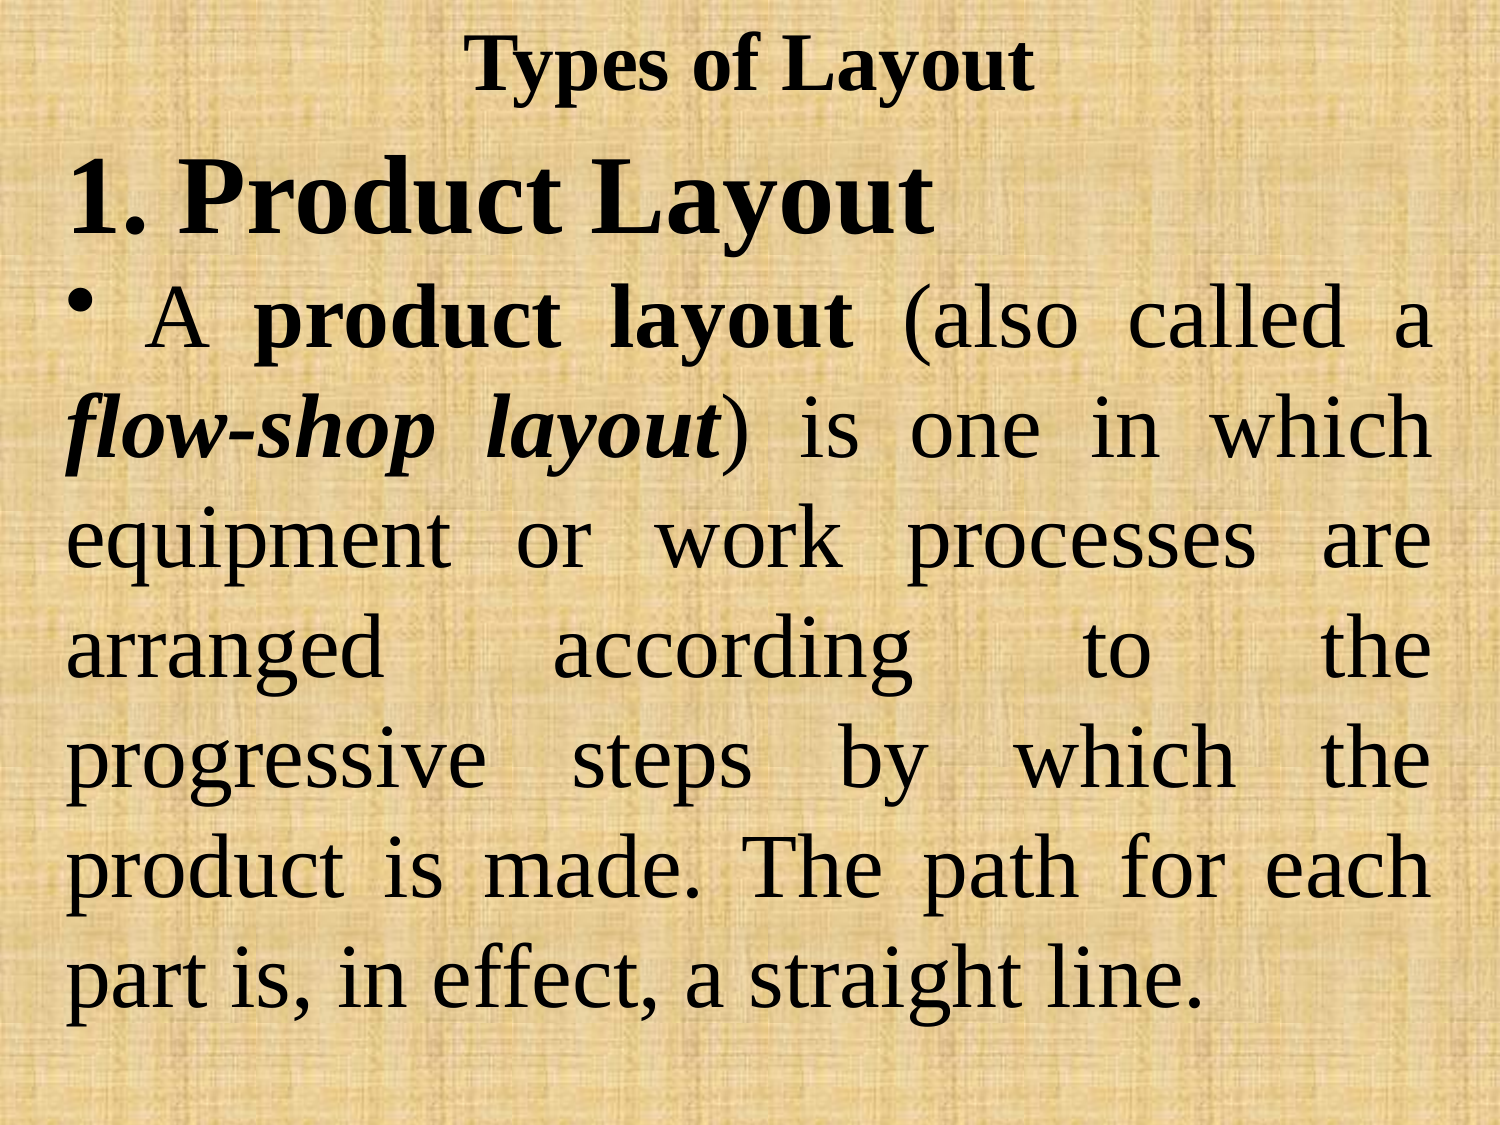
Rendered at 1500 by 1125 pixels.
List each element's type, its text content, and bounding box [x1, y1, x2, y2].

picture [0, 0, 1500, 1125]
text_box 1. Product Layout A product layout (also called a flow-shop layout) is one in which equipment or work processes are arranged according to the progressive steps by which the product is made. The path for each part is, in effect, a straight line. [50, 113, 1450, 1033]
title Types of Layout [112, 0, 1388, 113]
